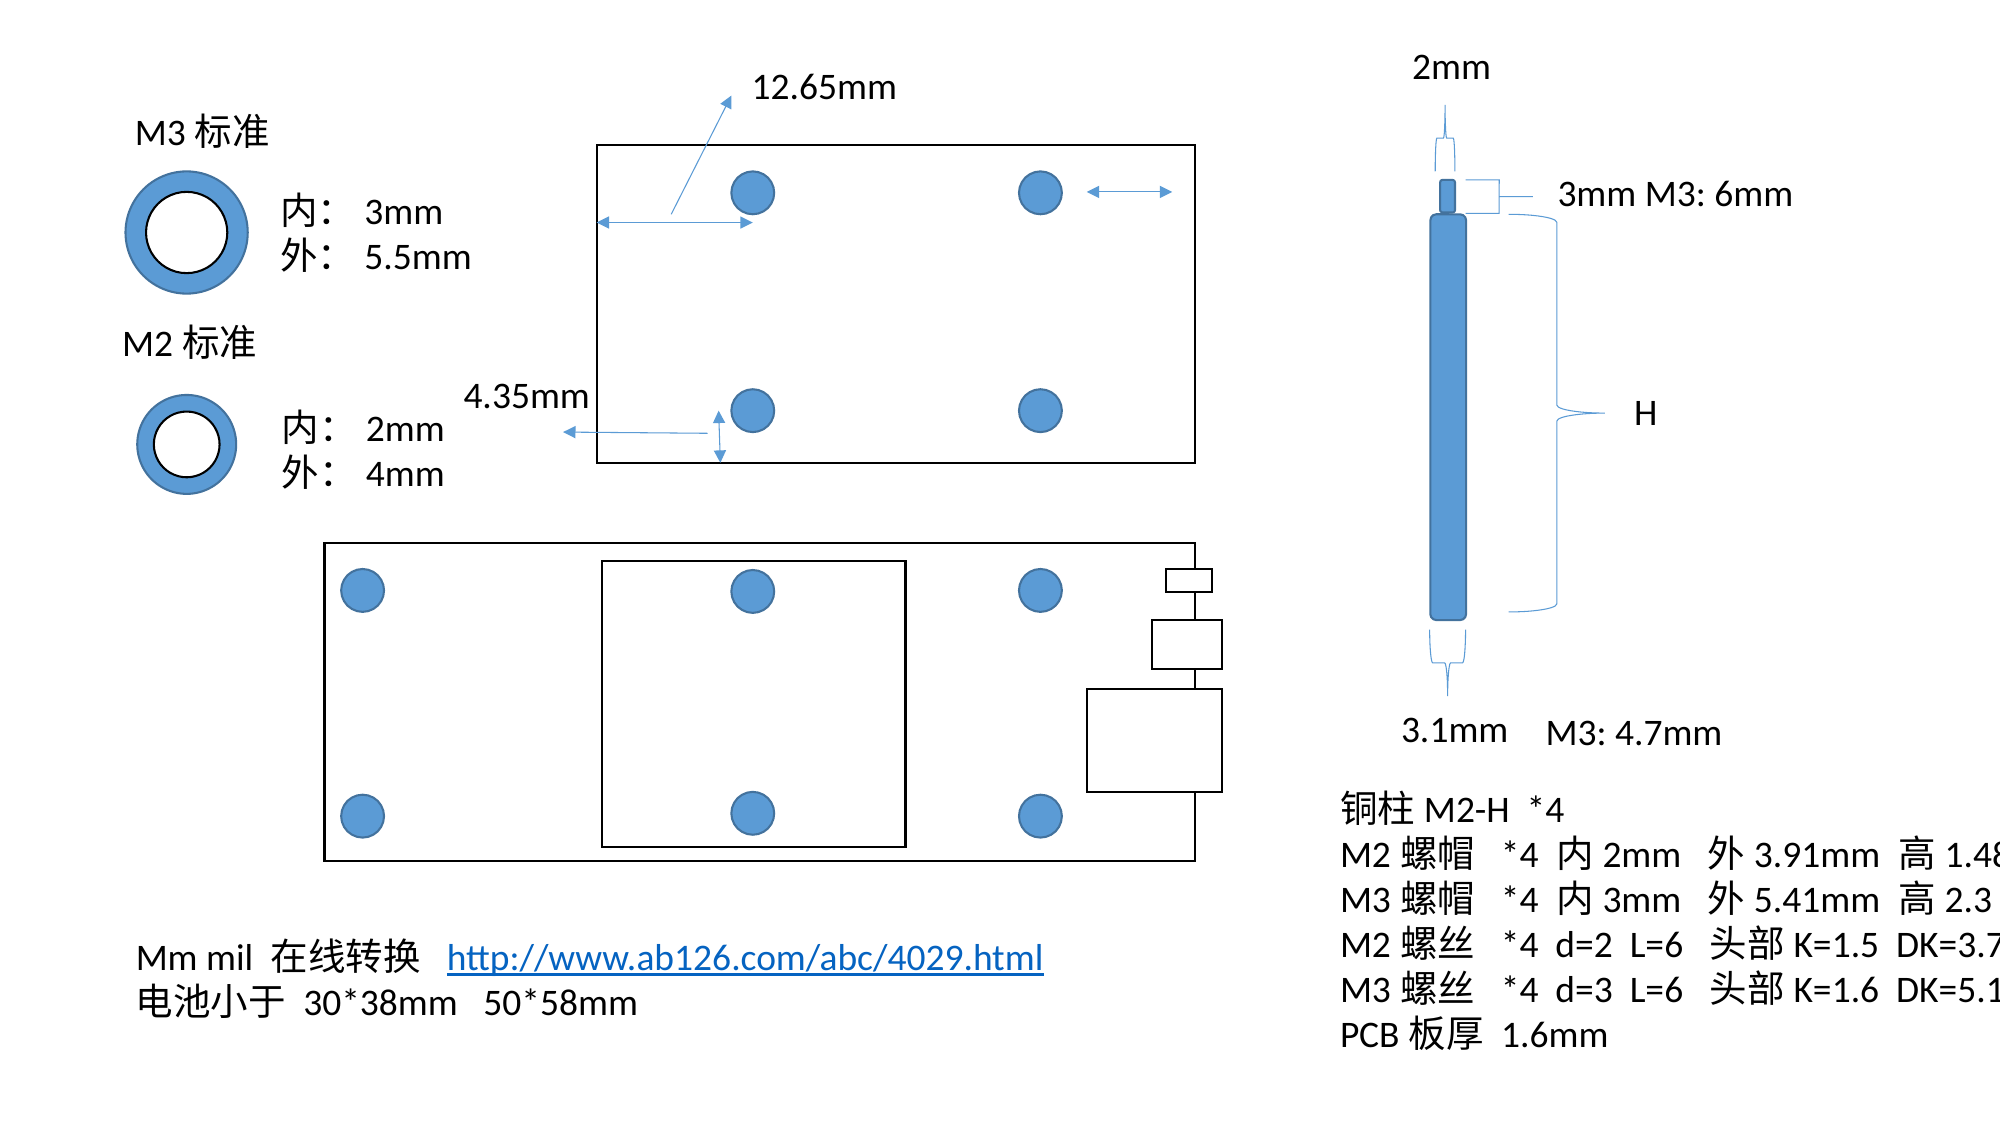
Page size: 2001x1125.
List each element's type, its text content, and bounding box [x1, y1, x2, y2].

text_box 内：3mm 外：5.5mm [265, 179, 487, 285]
text_box 内：2mm 外：4mm [267, 396, 493, 502]
text_box [730, 790, 776, 836]
text_box 铜柱M2-H *4 M2螺帽 *4 内2mm 外3.91mm 高1.48 M3螺帽 *4 内3mm 外5.41mm 高2.3 M2螺丝 *4 d=2 L=6 头部K=1.5 DK=3.7 M3螺丝 *4 d=3 L=6 头部K=1.6 DK=5.1 PCB板厚 1.6mm [1325, 777, 2000, 1063]
text_box [323, 542, 1196, 862]
text_box 2mm [1397, 34, 1507, 95]
text_box [601, 560, 907, 848]
text_box [145, 190, 229, 275]
text_box [1086, 688, 1223, 793]
text_box [732, 170, 776, 216]
text_box [124, 170, 249, 295]
text_box [1017, 388, 1063, 434]
text_box [1434, 104, 1456, 172]
text_box [1429, 629, 1467, 697]
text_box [671, 95, 732, 215]
text_box Mm mil 在线转换 http://www.ab126.com/abc/4029.html 电池小于 30*38mm 50*58mm [121, 925, 1059, 1031]
text_box [1151, 619, 1223, 670]
text_box H [1619, 380, 1673, 441]
text_box [1465, 179, 1533, 214]
text_box [730, 388, 776, 434]
text_box 3.1mm [1386, 697, 1524, 758]
text_box [1508, 213, 1605, 613]
text_box [340, 567, 386, 613]
text_box [136, 393, 238, 495]
text_box M3标准 [120, 100, 285, 161]
text_box M2标准 [107, 311, 325, 372]
text_box [1429, 213, 1468, 622]
text_box [152, 410, 221, 479]
text_box [1017, 793, 1063, 839]
text_box [1017, 170, 1063, 216]
text_box [1165, 568, 1213, 593]
text_box 12.65mm [736, 54, 913, 115]
text_box [596, 144, 1196, 464]
text_box [1017, 567, 1063, 613]
text_box 4.35mm [448, 363, 605, 424]
text_box [730, 568, 776, 614]
text_box 3mm M3: 6mm [1542, 161, 1845, 222]
text_box [340, 793, 386, 839]
text_box M3: 4.7mm [1530, 700, 1738, 761]
text_box [1439, 178, 1457, 214]
